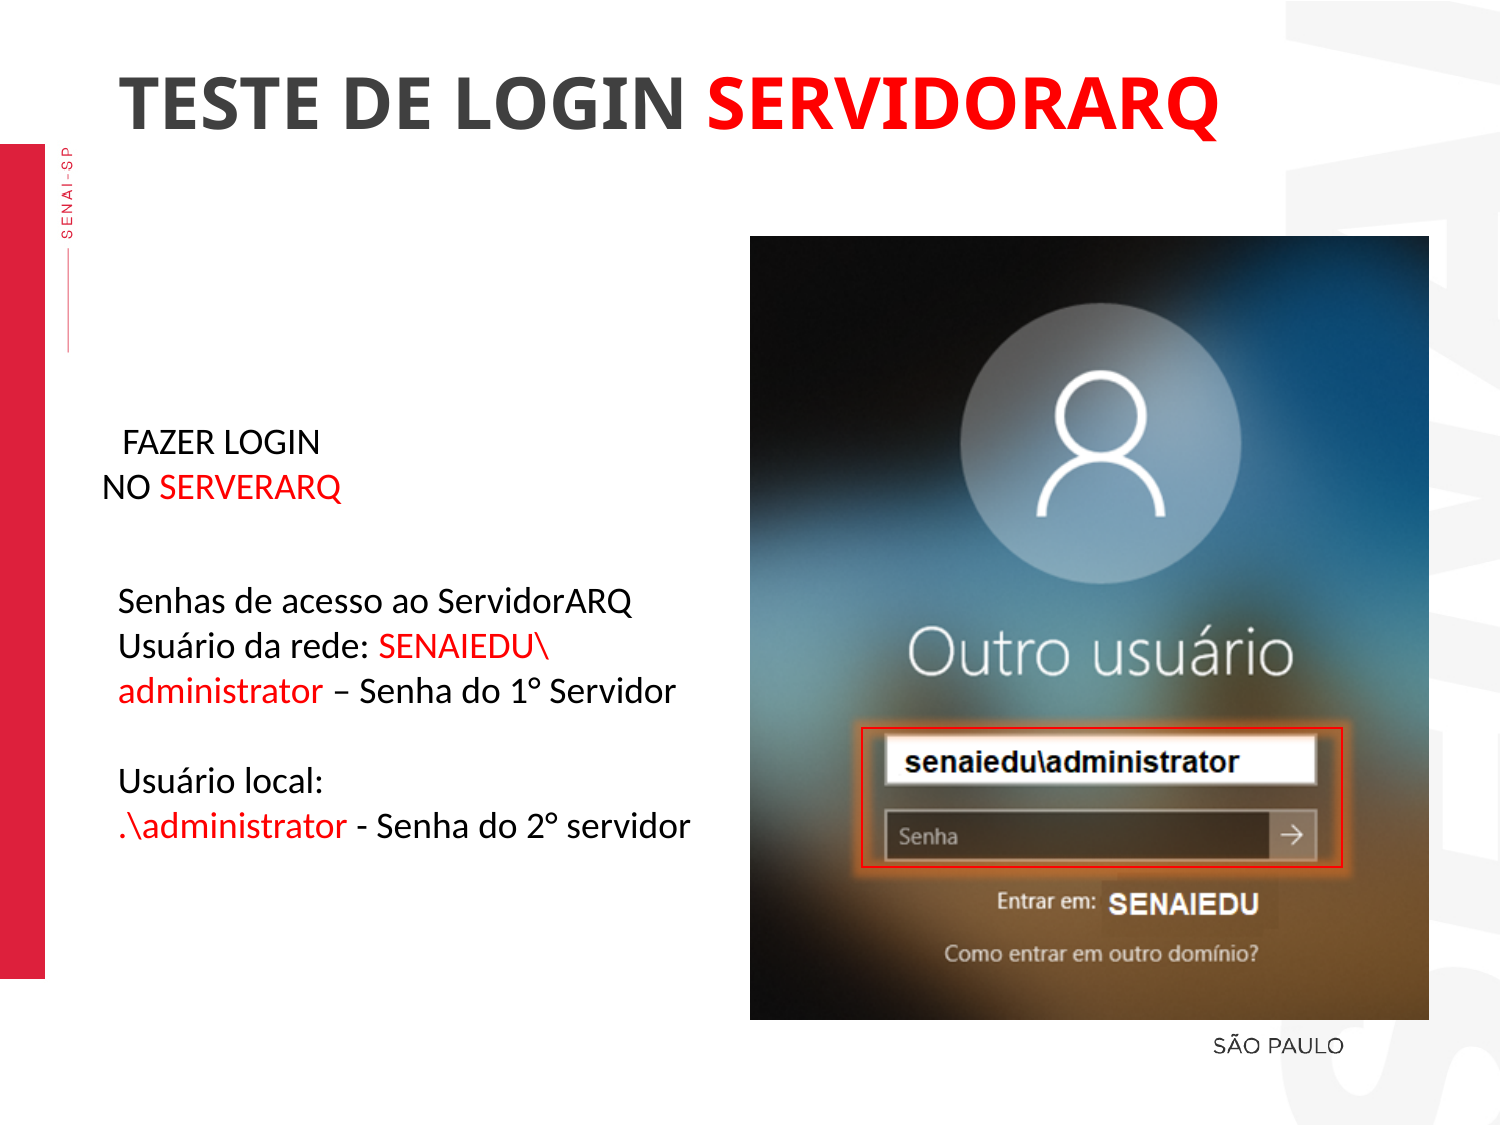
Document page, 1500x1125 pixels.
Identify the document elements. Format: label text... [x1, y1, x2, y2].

text_box Senhas de acesso ao ServidorARQ Usuário da rede: SENAIEDU\administrator – Senha do 1° Servidor Usuário local: .\administrator - Senha do 2° servidor [103, 568, 714, 854]
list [749, 236, 1429, 1020]
picture [0, 0, 1500, 1125]
list TESTE DE LOGIN SERVIDORARQ [103, 59, 1288, 153]
text_box FAZER LOGIN NO SERVERARQ [86, 409, 357, 515]
